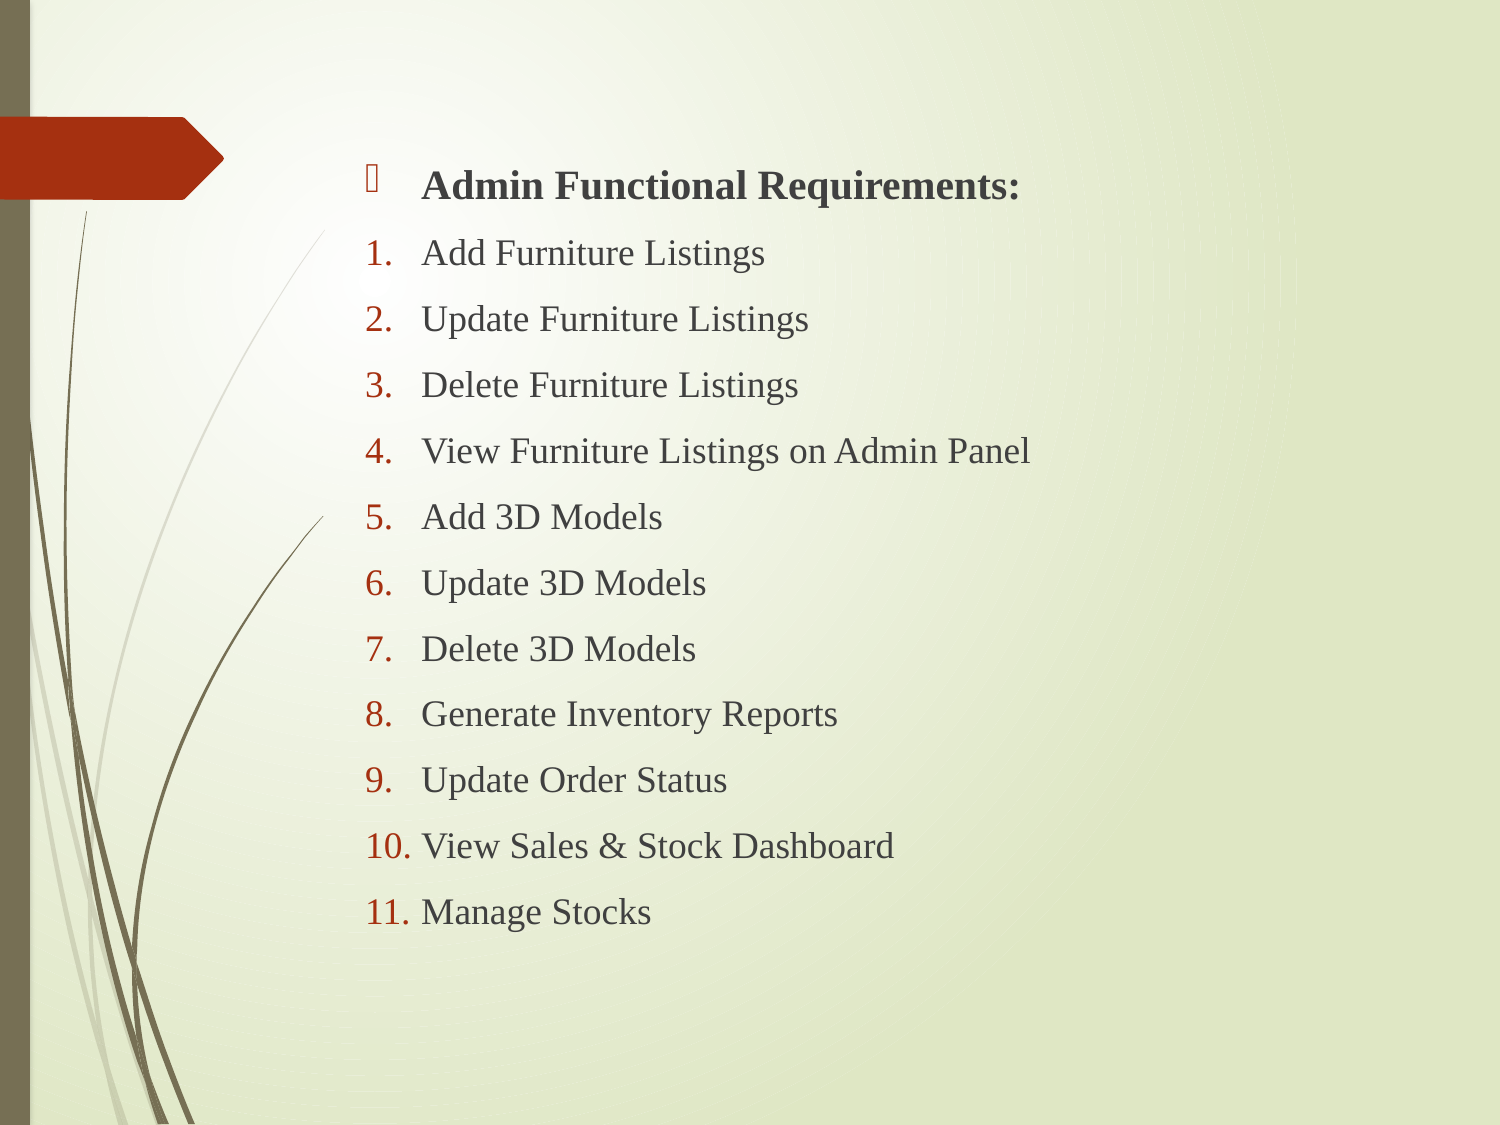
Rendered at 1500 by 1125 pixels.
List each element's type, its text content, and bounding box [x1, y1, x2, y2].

list Admin Functional Requirements: Add Furniture Listings Update Furniture Listings Delete Furniture Listings View Furniture Listings on Admin Panel Add 3D Models Update 3D Models Delete 3D Models Generate Inventory Reports Update Order Status View Sales & Stock Dashboard Manage Stocks [350, 149, 1432, 950]
